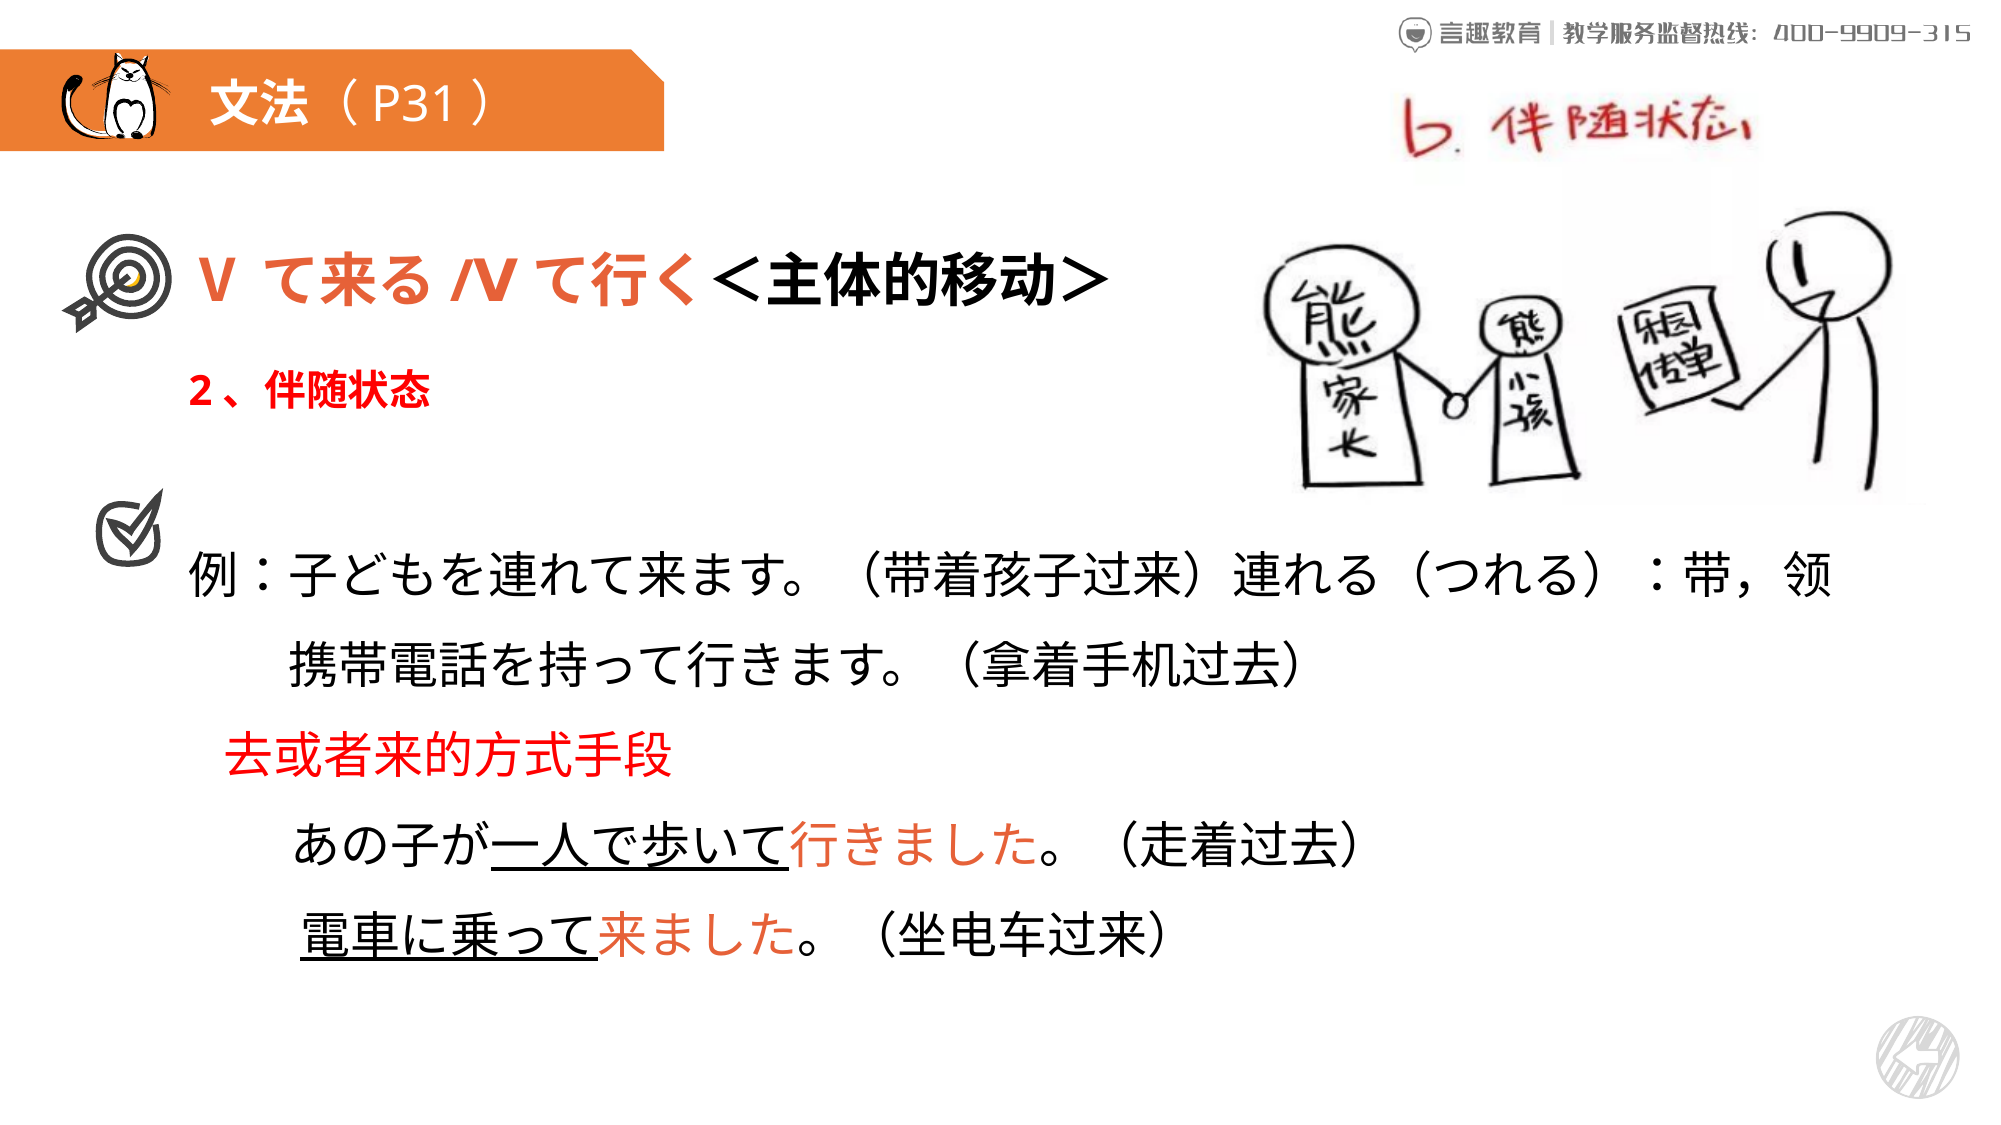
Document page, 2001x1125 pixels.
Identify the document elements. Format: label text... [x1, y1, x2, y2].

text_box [63, 243, 171, 323]
text_box Ⅴて来る/Ⅴて行く＜主体的移动＞ 2、伴随状态 例：子どもを連れて来ます。（带着孩子过来）連れる（つれる）：带，领 携帯電話を持って行きます。（拿着手机过去） 去或者来的方式手段 あの子が一人で歩いて行きました。（走着过去） 電車に乗って来ました。（坐电车过来） [173, 166, 1926, 1061]
picture [1228, 63, 1926, 505]
picture [1864, 1009, 1967, 1112]
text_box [0, 49, 665, 151]
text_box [98, 496, 159, 564]
